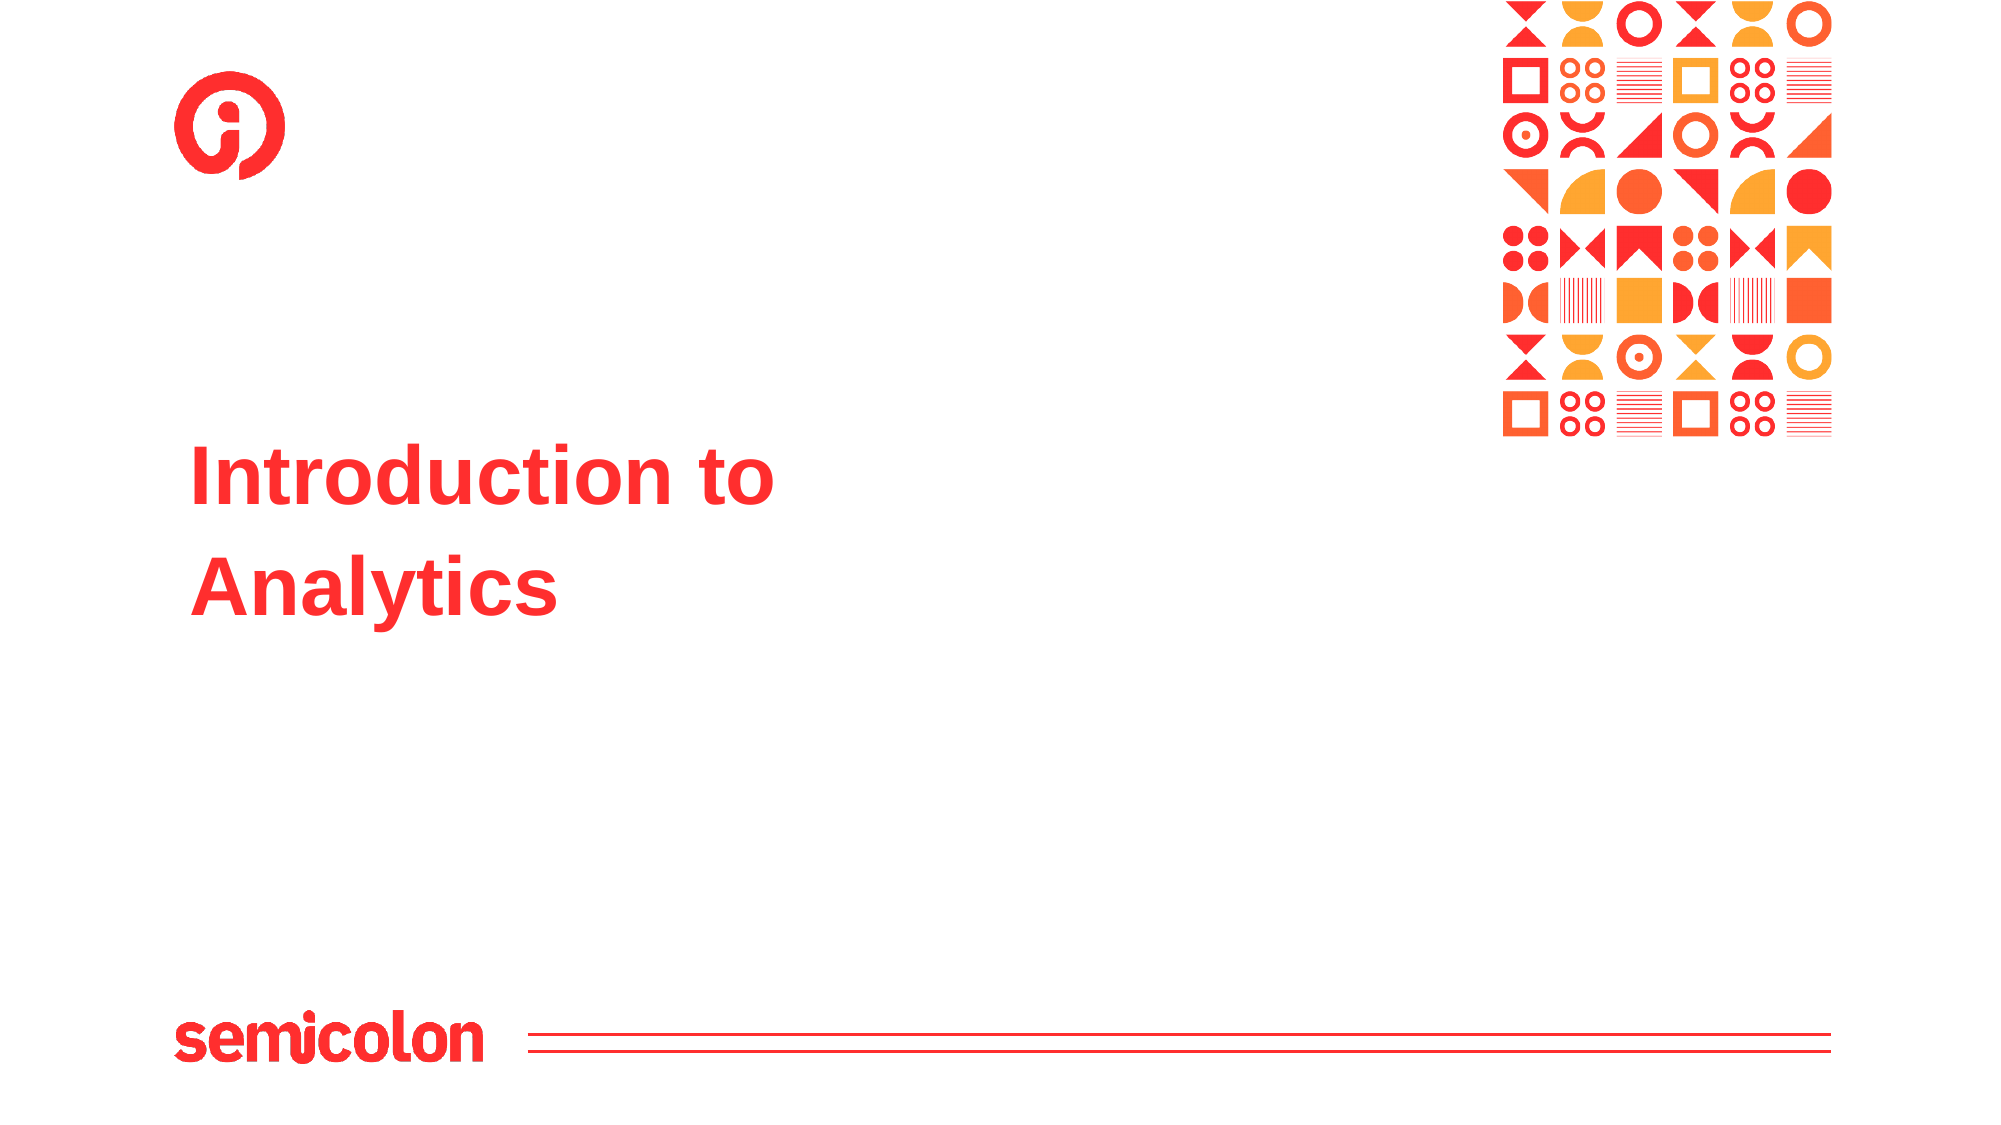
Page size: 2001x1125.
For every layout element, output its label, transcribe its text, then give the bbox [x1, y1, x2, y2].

picture [1503, 0, 1846, 437]
picture [174, 71, 285, 180]
list Introduction to Analytics [174, 425, 1316, 1078]
